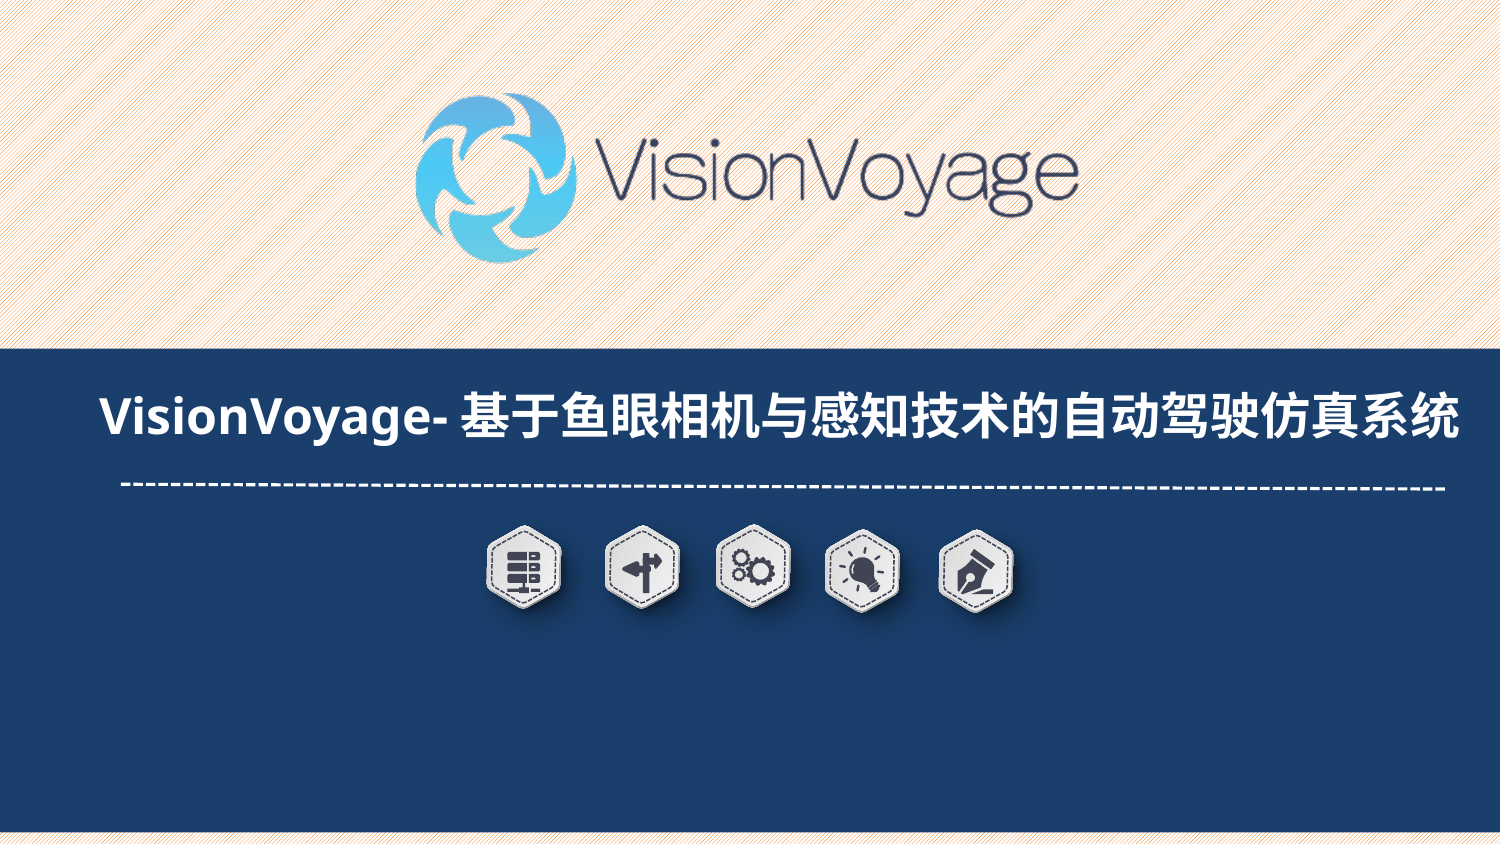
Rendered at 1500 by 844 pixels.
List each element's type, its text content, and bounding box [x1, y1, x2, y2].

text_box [711, 528, 795, 604]
text_box [0, 347, 1500, 835]
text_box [482, 529, 566, 605]
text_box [820, 533, 904, 609]
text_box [120, 483, 1446, 490]
text_box VisionVoyage-基于鱼眼相机与感知技术的自动驾驶仿真系统 [77, 384, 1482, 445]
picture [415, 93, 1107, 274]
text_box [731, 548, 776, 587]
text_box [934, 533, 1018, 609]
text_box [600, 529, 684, 605]
